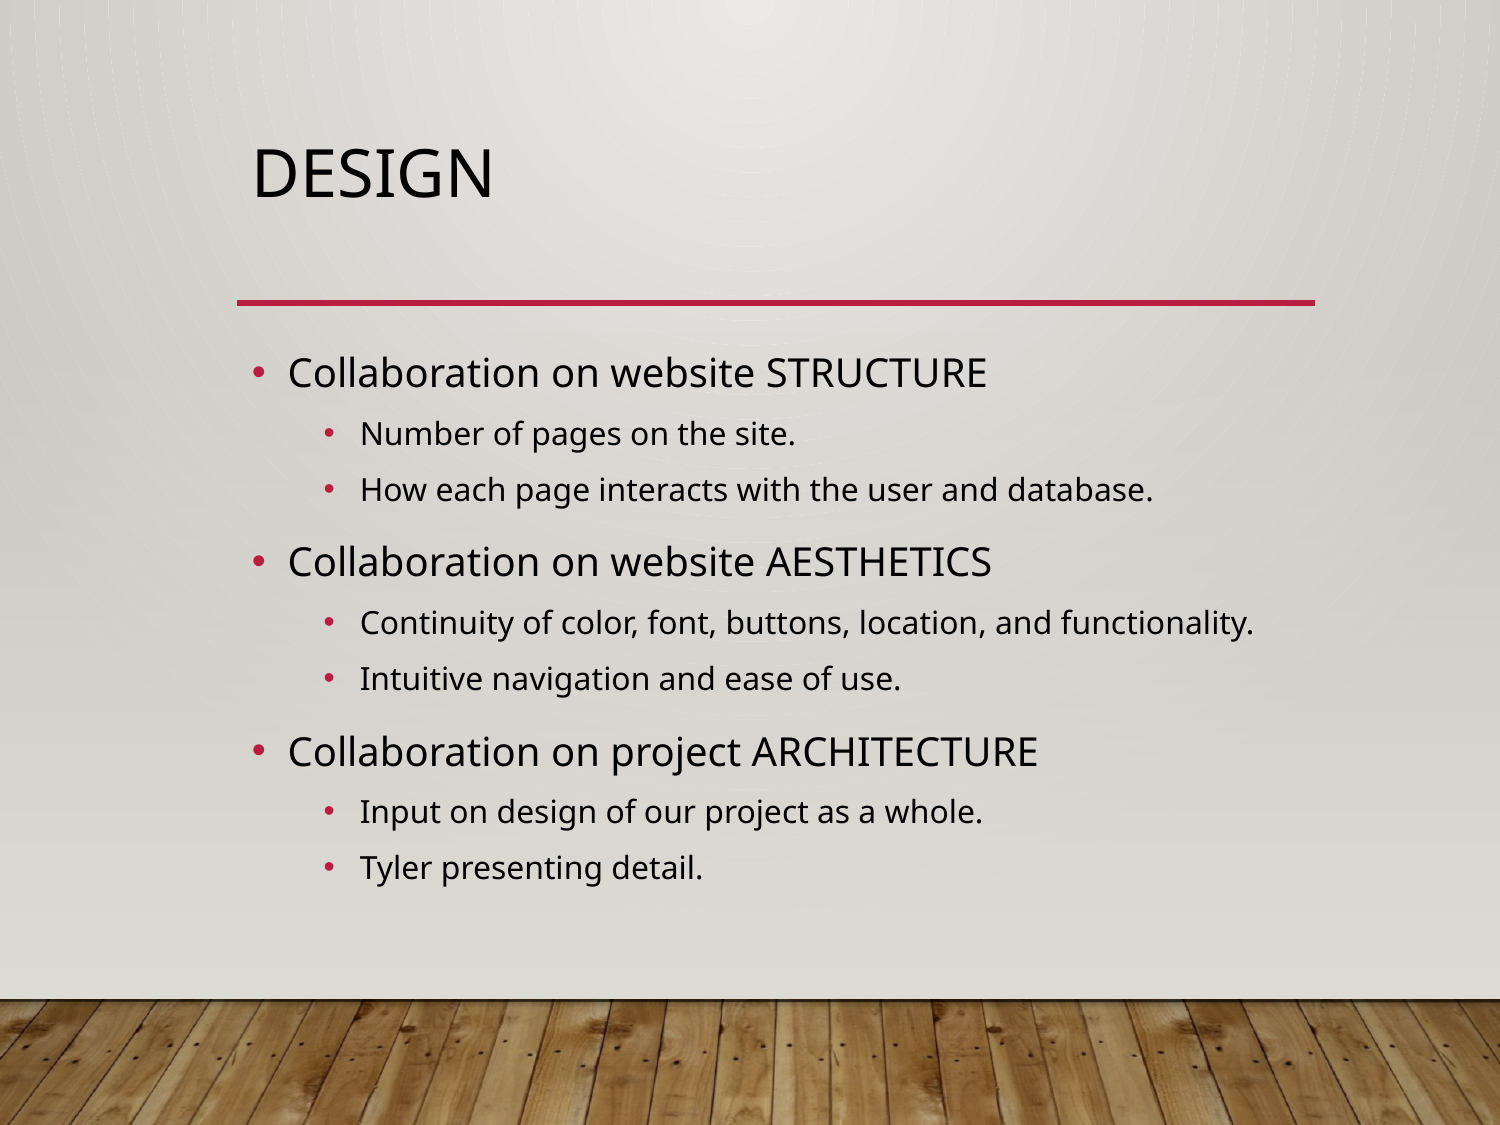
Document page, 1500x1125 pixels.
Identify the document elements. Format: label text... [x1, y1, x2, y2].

list Collaboration on website STRUCTURE Number of pages on the site. How each page interacts with the user and database. Collaboration on website AESTHETICS Continuity of color, font, buttons, location, and functionality. Intuitive navigation and ease of use. Collaboration on project ARCHITECTURE Input on design of our project as a whole. Tyler presenting detail. [236, 330, 1315, 897]
title Design [236, 131, 1315, 305]
picture [0, 999, 1500, 1125]
